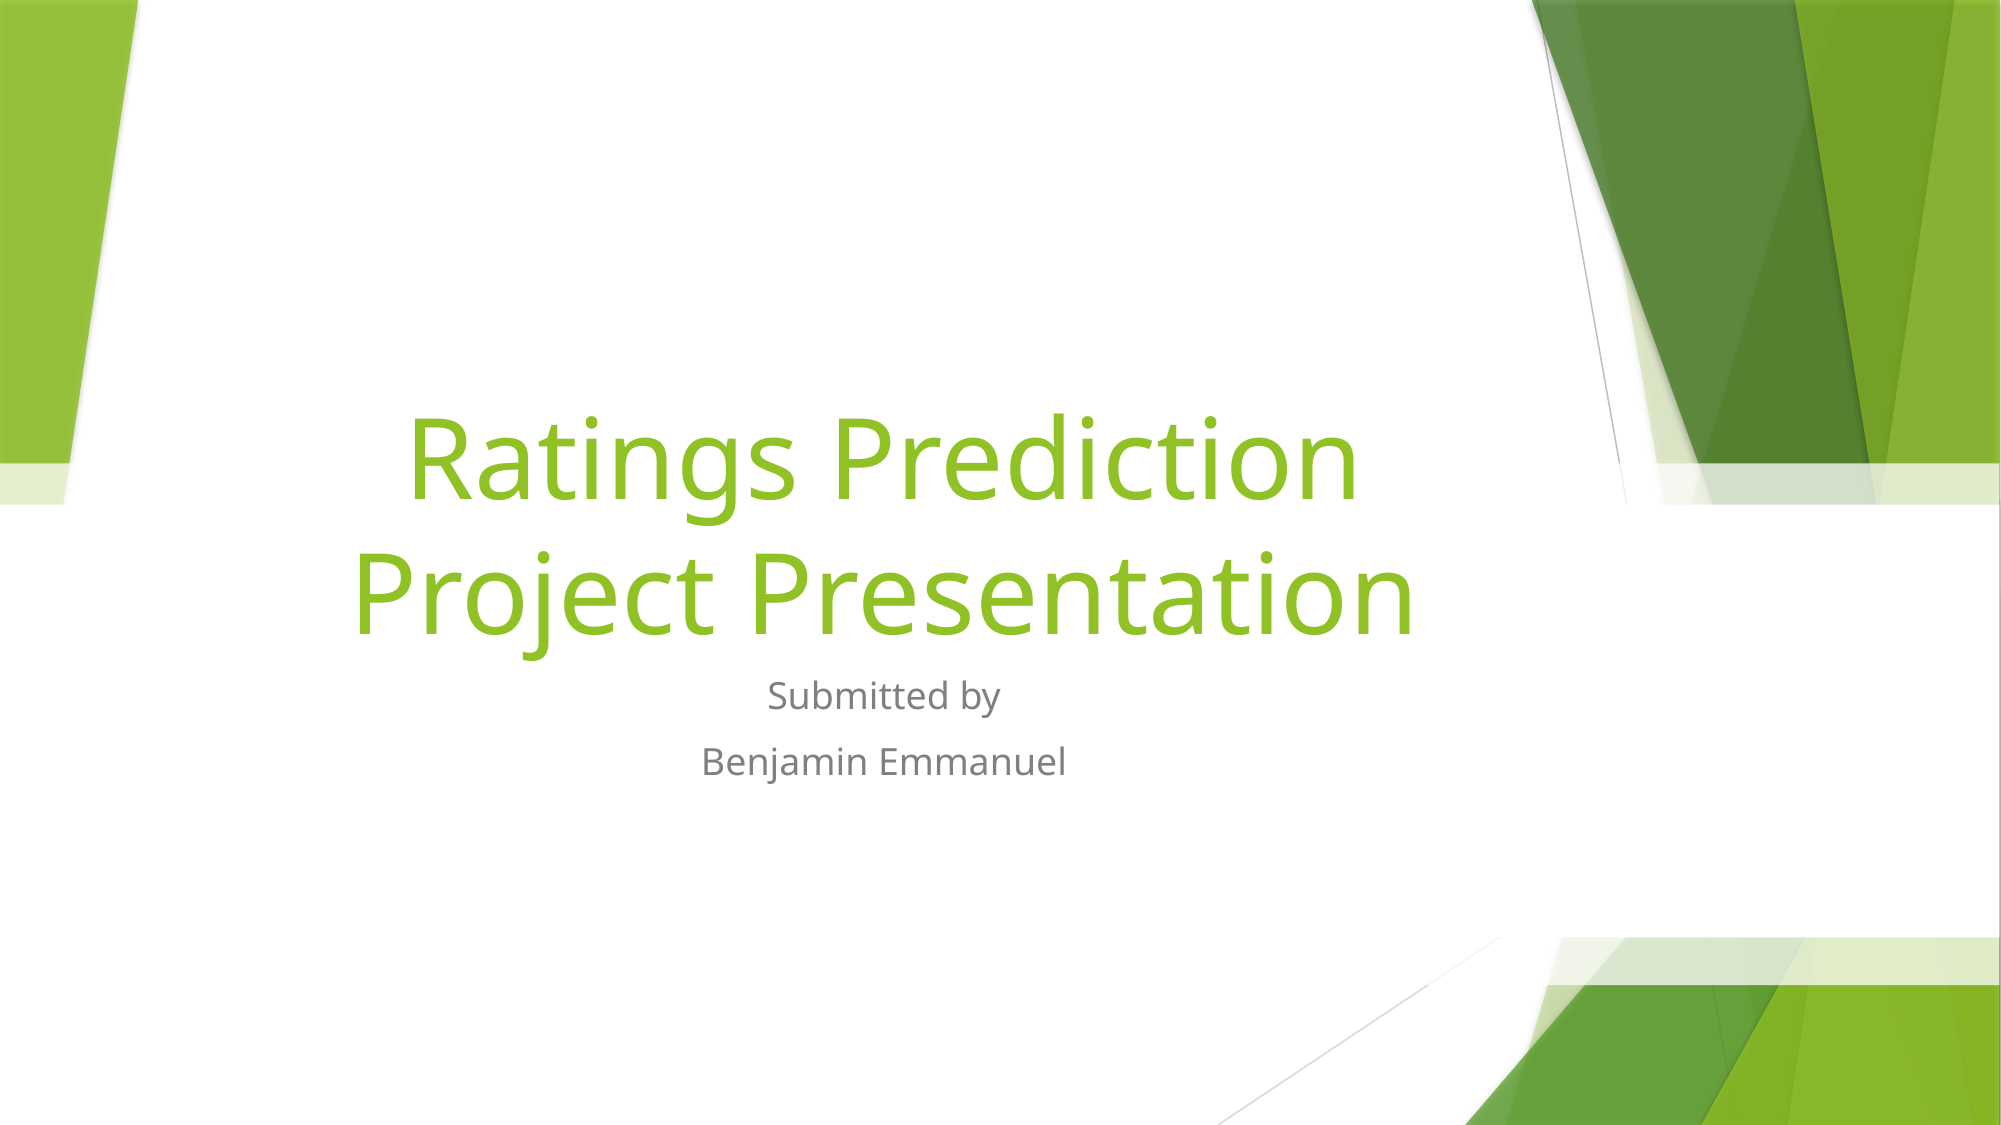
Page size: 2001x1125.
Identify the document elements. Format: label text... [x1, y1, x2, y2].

title Ratings Prediction Project Presentation [247, 394, 1522, 664]
subtitle Submitted by Benjamin Emmanuel [247, 664, 1522, 845]
